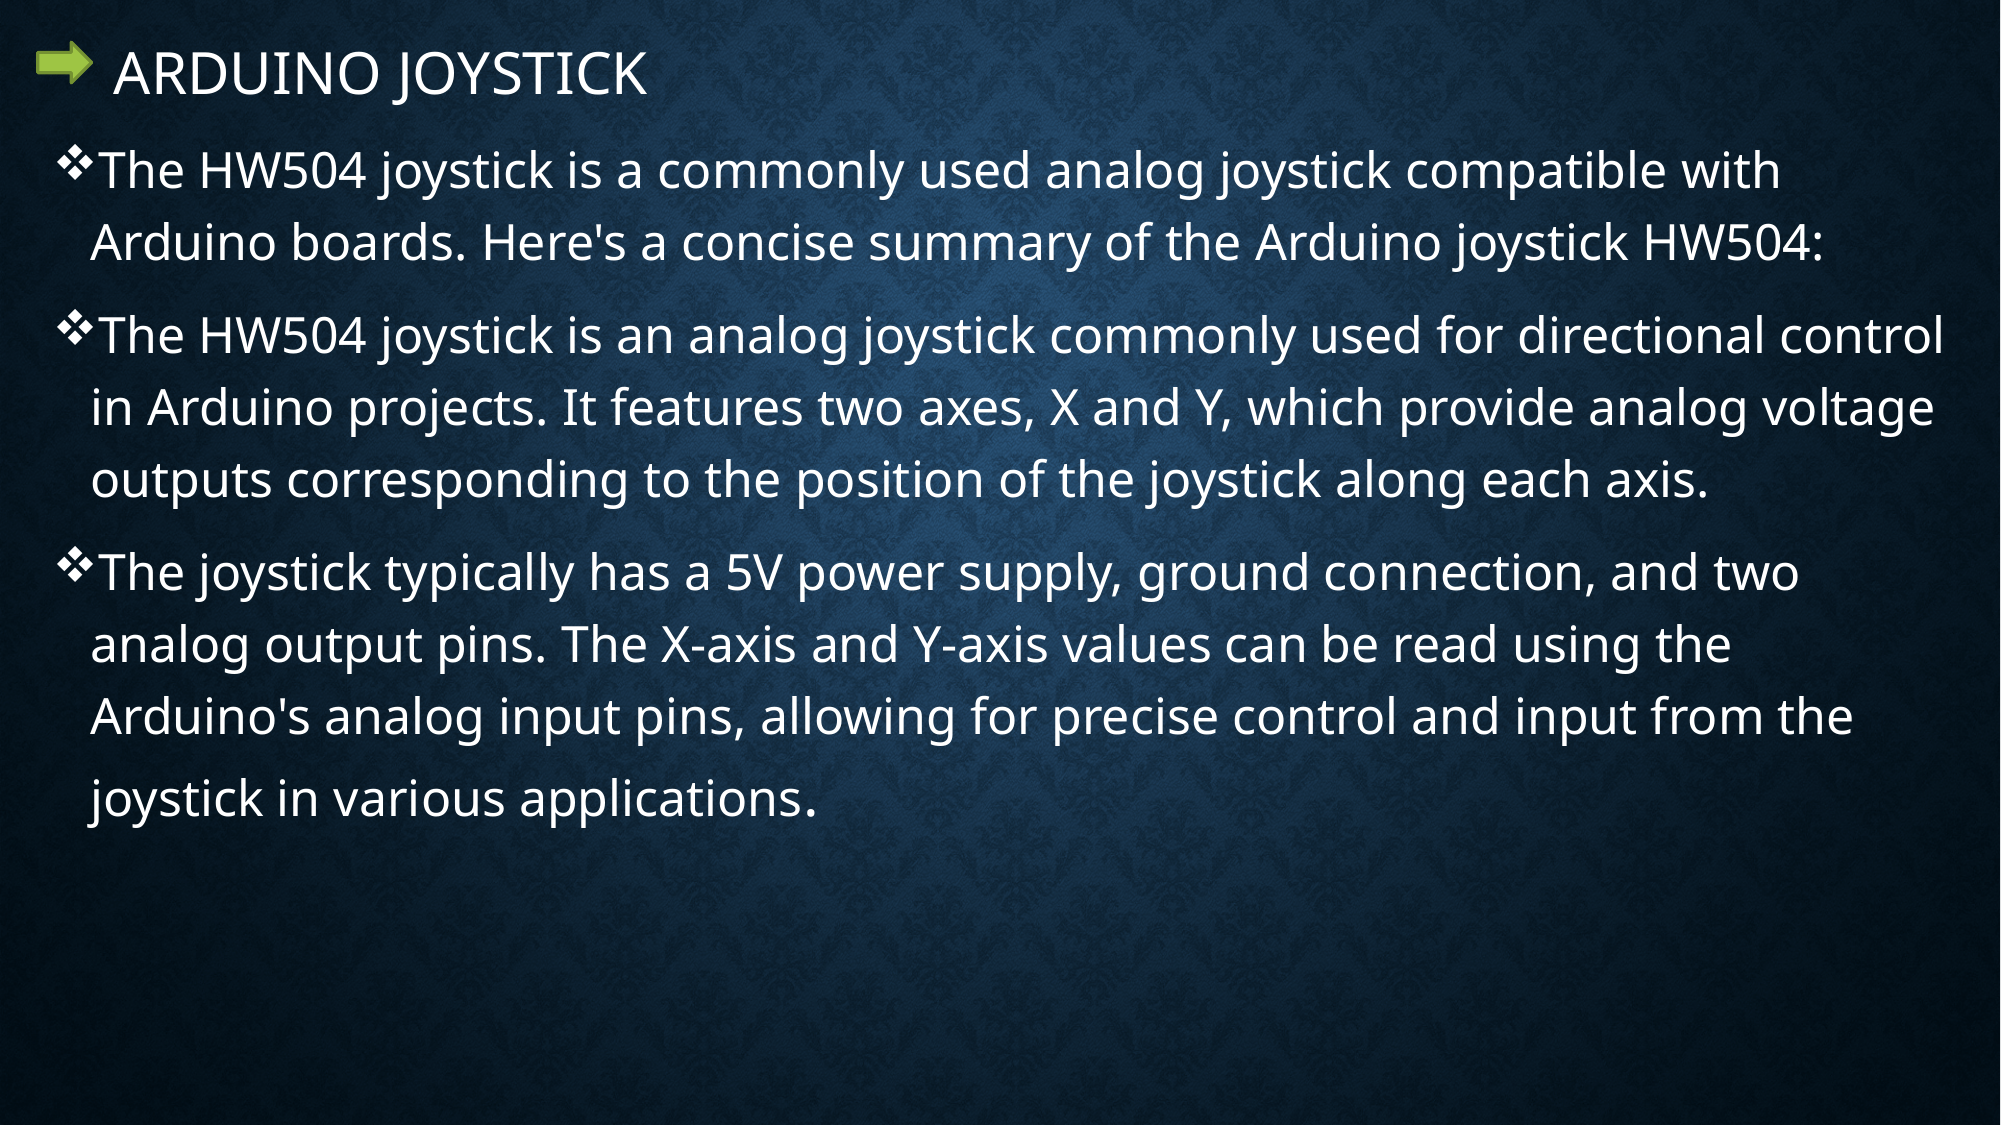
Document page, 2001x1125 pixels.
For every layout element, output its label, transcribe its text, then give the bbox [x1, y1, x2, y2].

list ARDUINO JOYSTICK The HW504 joystick is a commonly used analog joystick compatible with Arduino boards. Here's a concise summary of the Arduino joystick HW504: The HW504 joystick is an analog joystick commonly used for directional control in Arduino projects. It features two axes, X and Y, which provide analog voltage outputs corresponding to the position of the joystick along each axis. The joystick typically has a 5V power supply, ground connection, and two analog output pins. The X-axis and Y-axis values can be read using the Arduino's analog input pins, allowing for precise control and input from the joystick in various applications. [37, 14, 1965, 1113]
text_box [36, 40, 93, 85]
